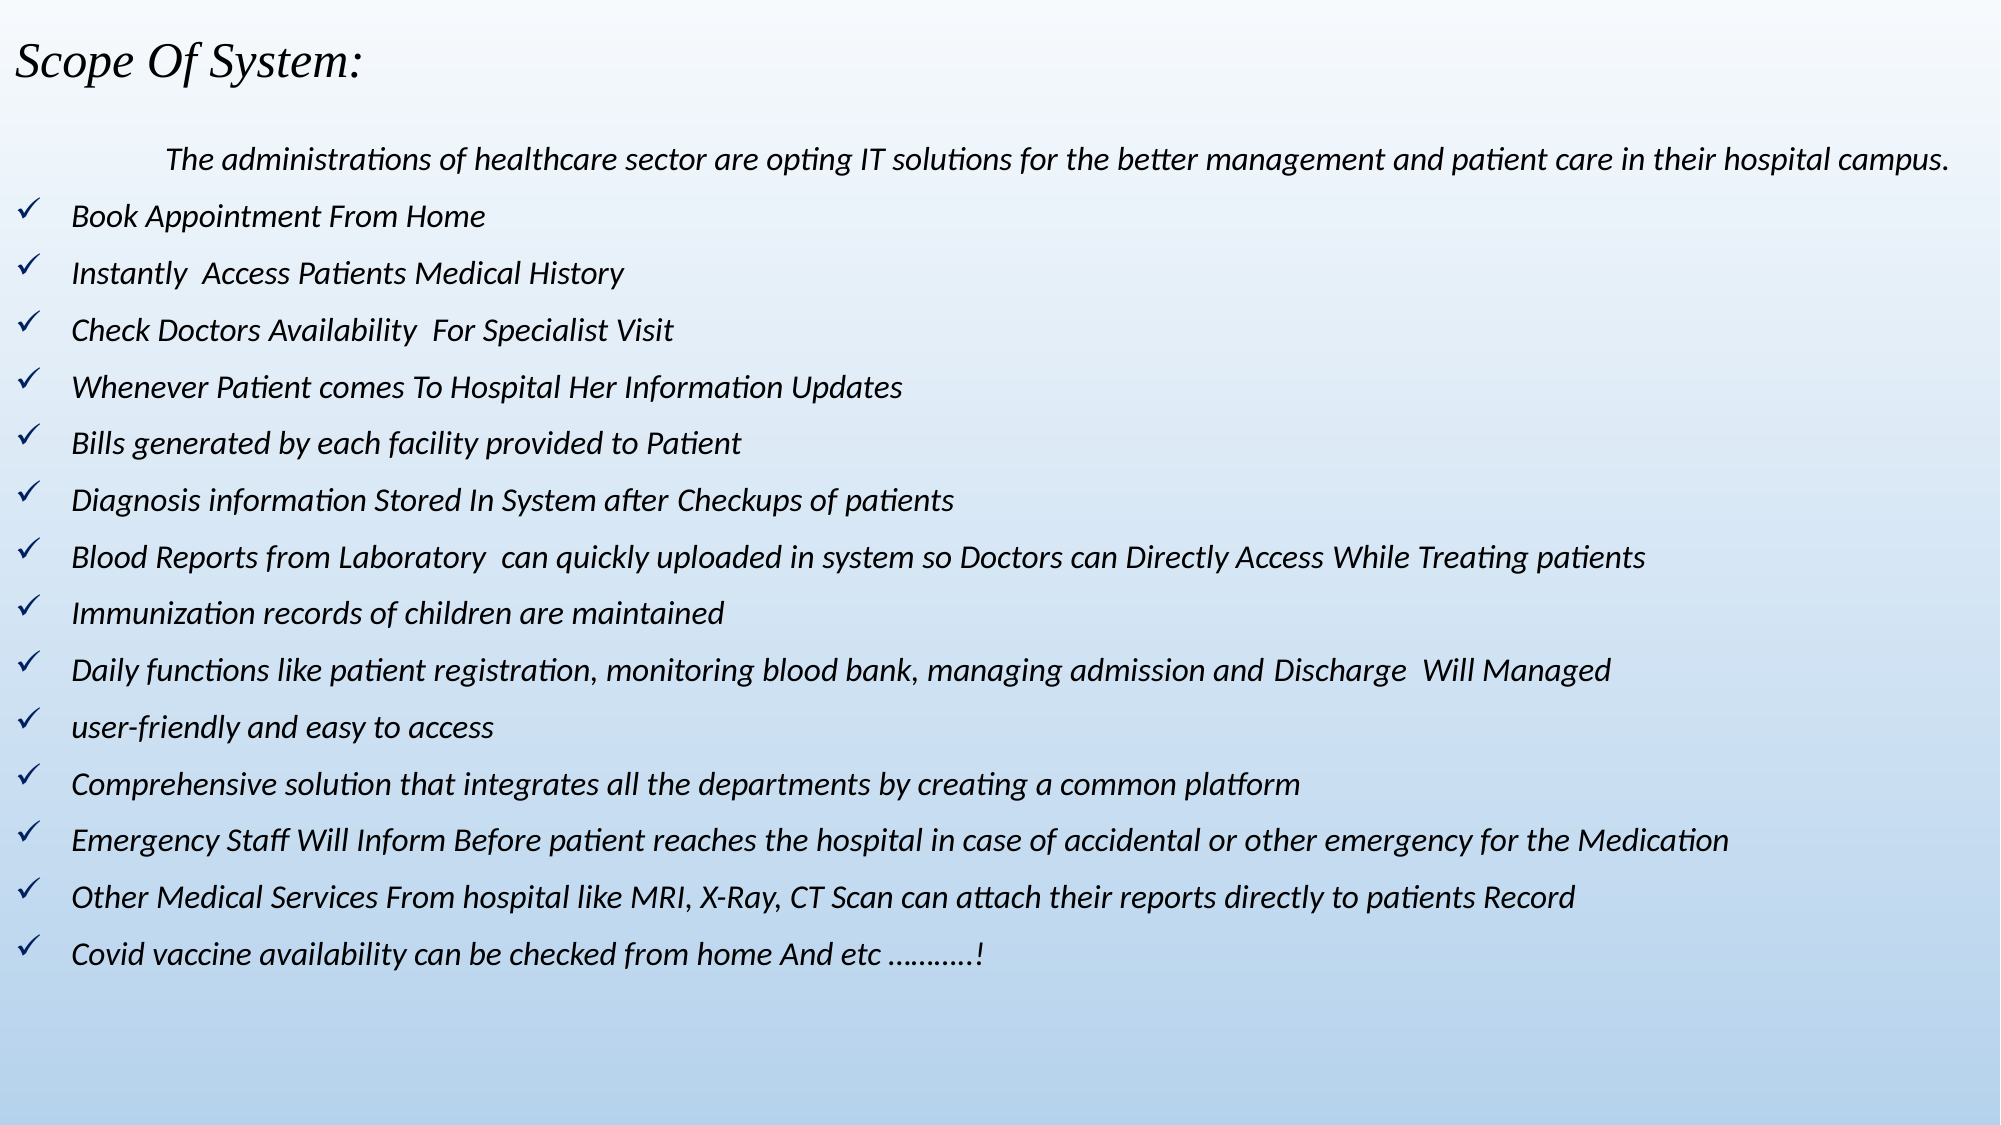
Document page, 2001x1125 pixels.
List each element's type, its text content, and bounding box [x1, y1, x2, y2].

title Scope Of System: [0, 0, 1725, 130]
text_box The administrations of healthcare sector are opting IT solutions for the better management and patient care in their hospital campus. Book Appointment From Home Instantly Access Patients Medical History Check Doctors Availability For Specialist Visit Whenever Patient comes To Hospital Her Information Updates Bills generated by each facility provided to Patient Diagnosis information Stored In System after Checkups of patients Blood Reports from Laboratory can quickly uploaded in system so Doctors can Directly Access While Treating patients Immunization records of children are maintained Daily functions like patient registration, monitoring blood bank, managing admission and Discharge Will Managed user-friendly and easy to access Comprehensive solution that integrates all the departments by creating a common platform Emergency Staff Will Inform Before patient reaches the hospital in case of accidental or other emergency for the Medication Other Medical Services From hospital like MRI, X-Ray, CT Scan can attach their reports directly to patients Record Covid vaccine availability can be checked from home And etc ………..! [0, 130, 1987, 1125]
